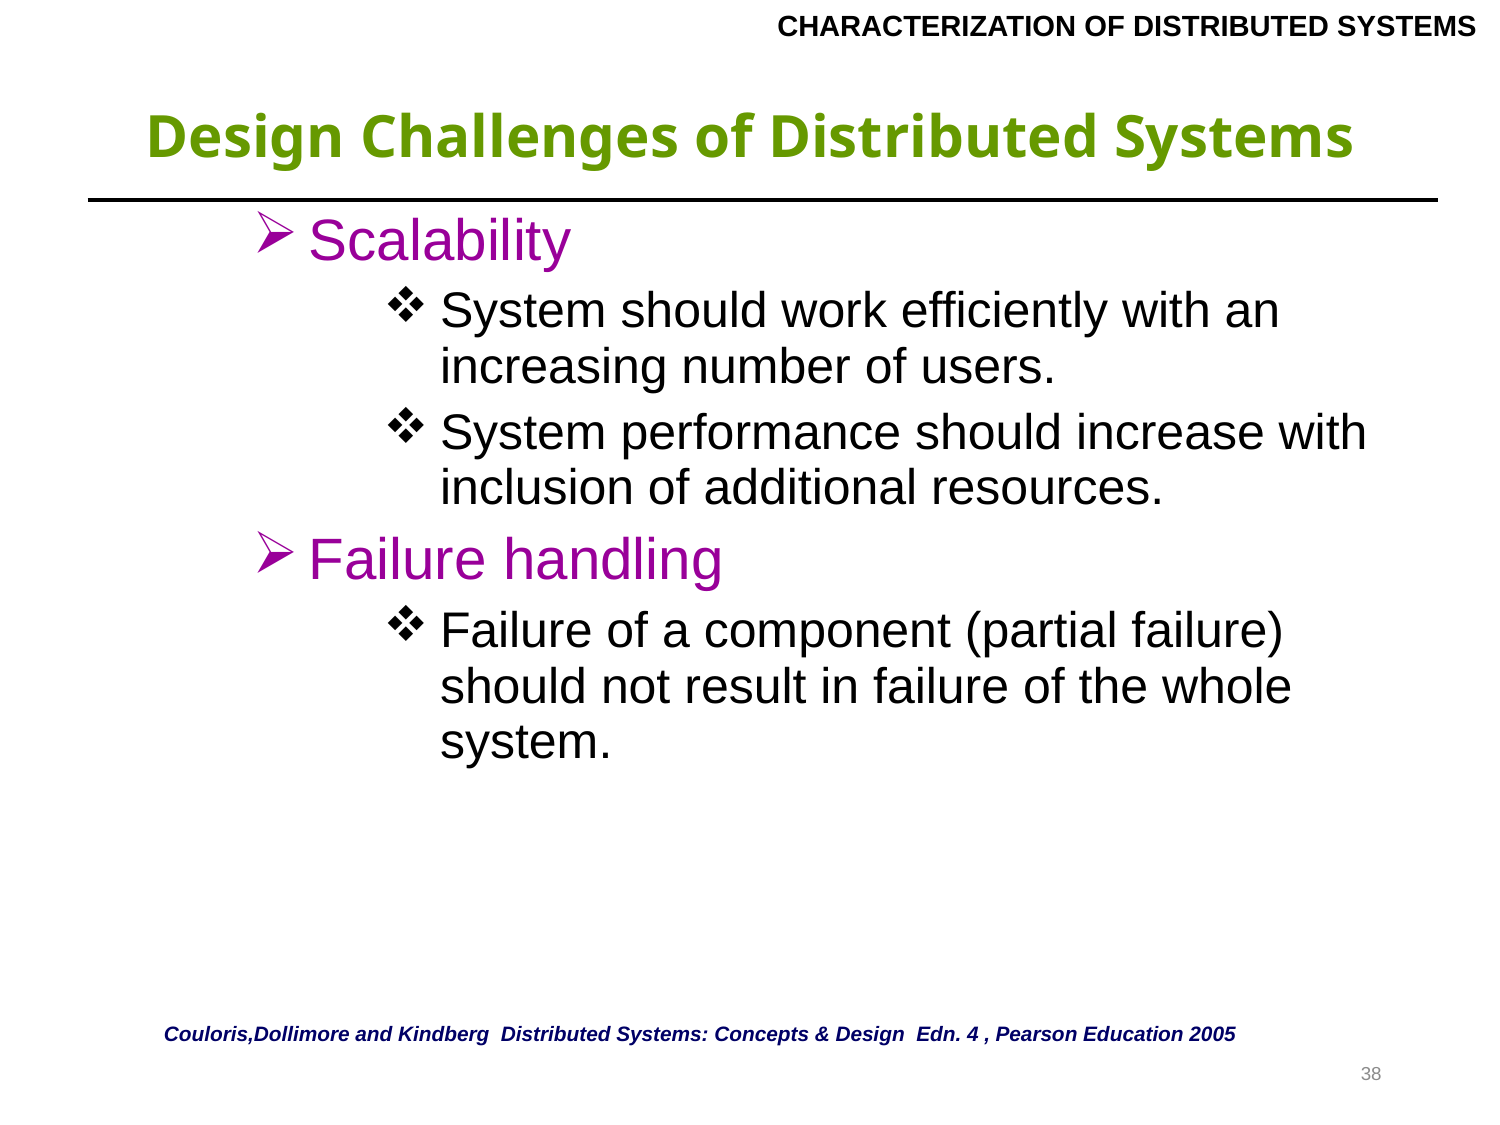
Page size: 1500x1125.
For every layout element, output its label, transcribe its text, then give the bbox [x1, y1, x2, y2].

text_box CHARACTERIZATION OF DISTRIBUTED SYSTEMS [762, 0, 1492, 50]
title Design Challenges of Distributed Systems [75, 37, 1425, 241]
slide_number 38 [1059, 1042, 1397, 1103]
text_box Couloris,Dollimore and Kindberg Distributed Systems: Concepts & Design Edn. 4 , Pearson Education 2005 [99, 1012, 1300, 1090]
table_header Scalability System should work efficiently with an increasing number of users. System performance should increase with inclusion of additional resources. Failure handling Failure of a component (partial failure) should not result in failure of the whole system. [88, 202, 1438, 817]
